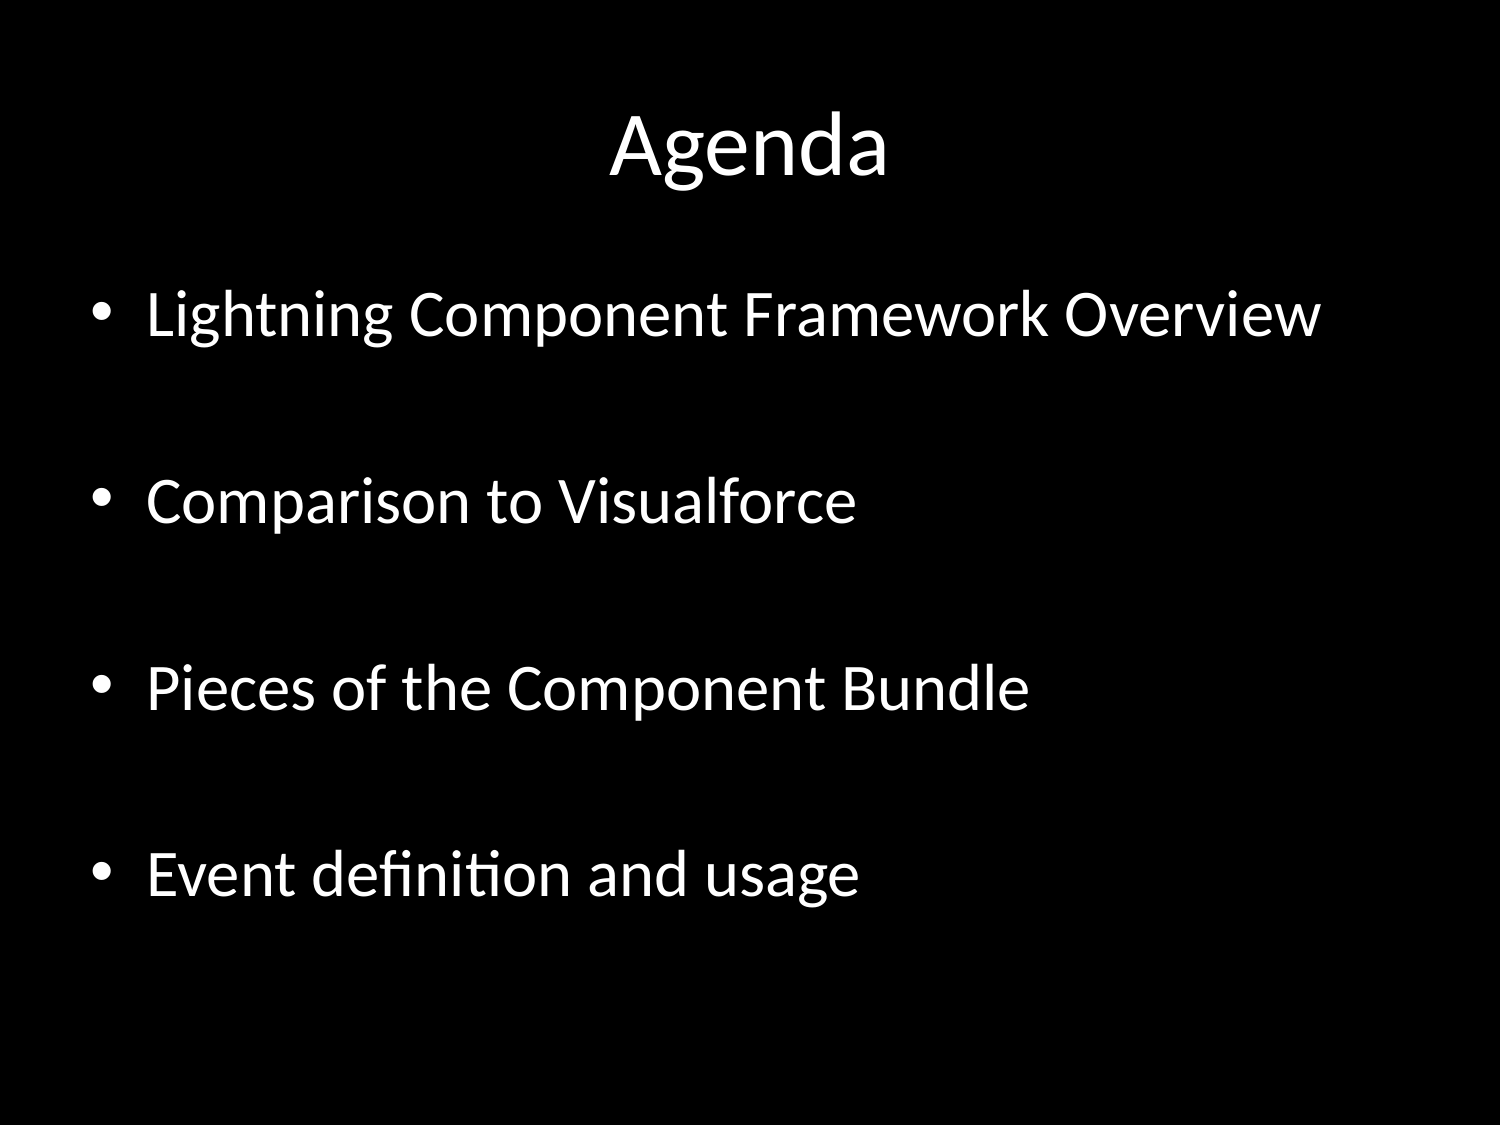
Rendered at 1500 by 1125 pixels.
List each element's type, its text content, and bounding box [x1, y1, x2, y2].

title Agenda [75, 45, 1425, 233]
list Lightning Component Framework Overview Comparison to Visualforce Pieces of the Component Bundle Event definition and usage [75, 262, 1425, 1005]
